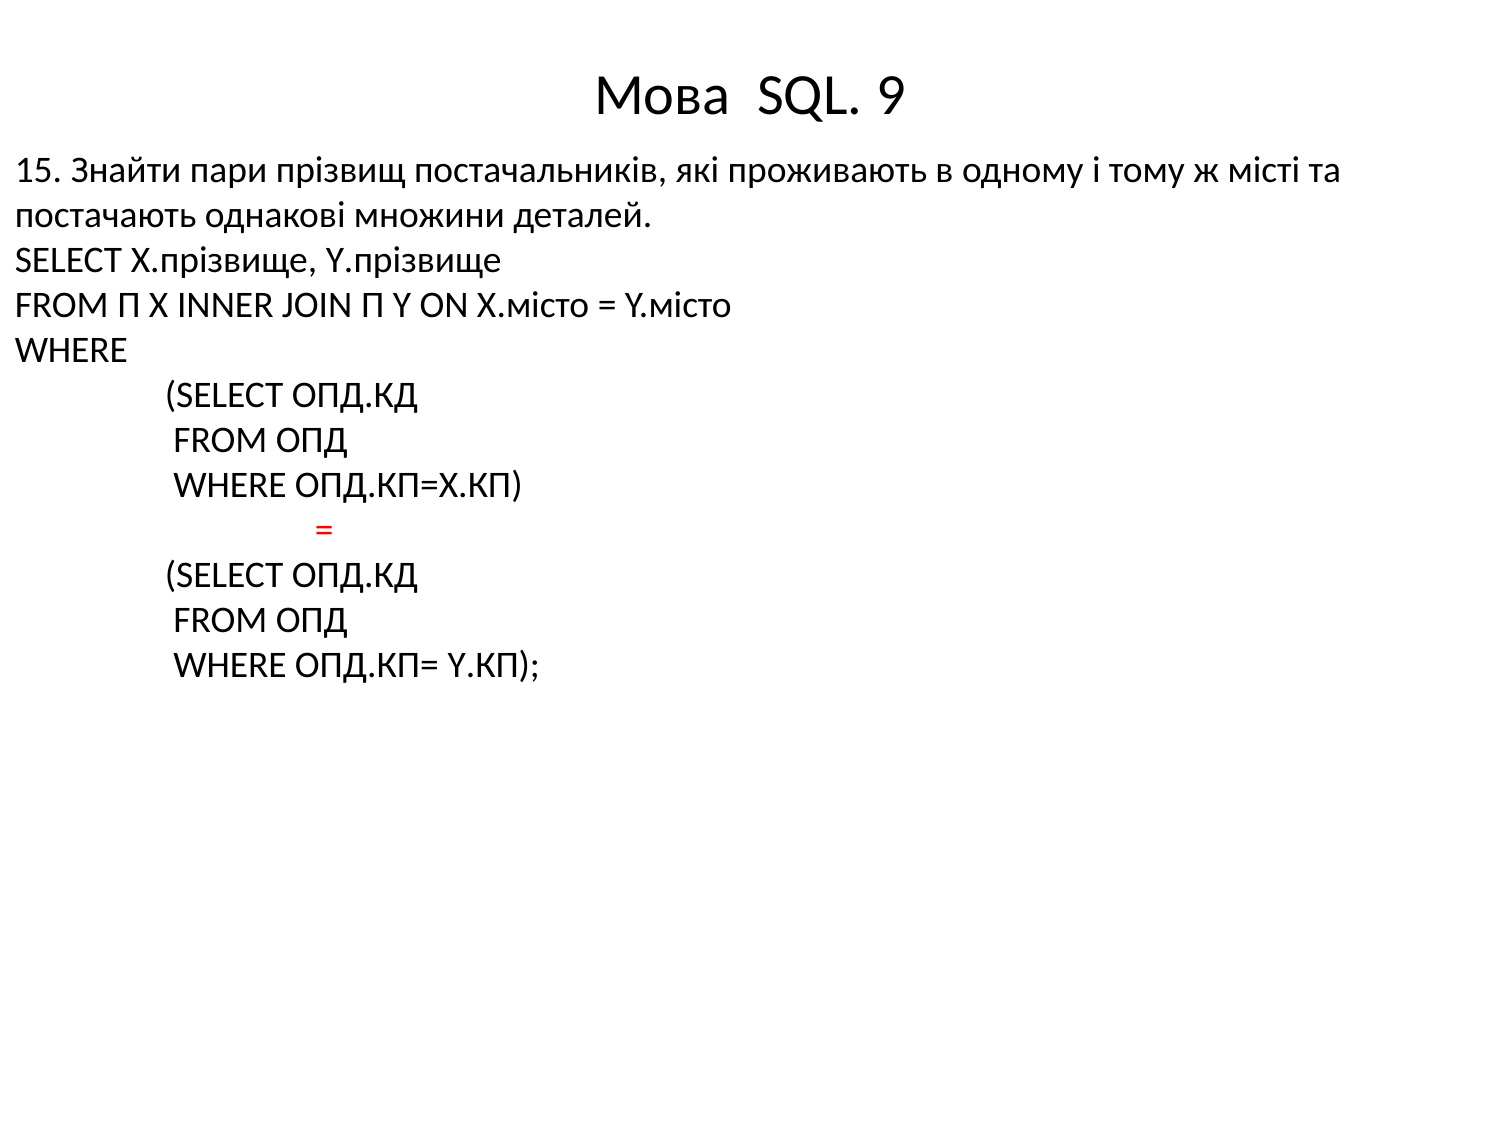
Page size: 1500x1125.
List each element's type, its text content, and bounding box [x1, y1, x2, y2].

text_box 15. Знайти пари прізвищ постачальників, які проживають в одному і тому ж місті та постачають однакові множини деталей. SELECT Х.прізвище, Y.прізвище FROM П Х INNER JOIN П Y ON X.місто = Y.місто WHERE (SELECT ОПД.КД FROM ОПД WHERE ОПД.КП=Х.КП) = (SELECT ОПД.КД FROM ОПД WHERE ОПД.КП= Y.КП); [0, 137, 1475, 738]
title Мова SQL. 9 [75, 45, 1425, 137]
